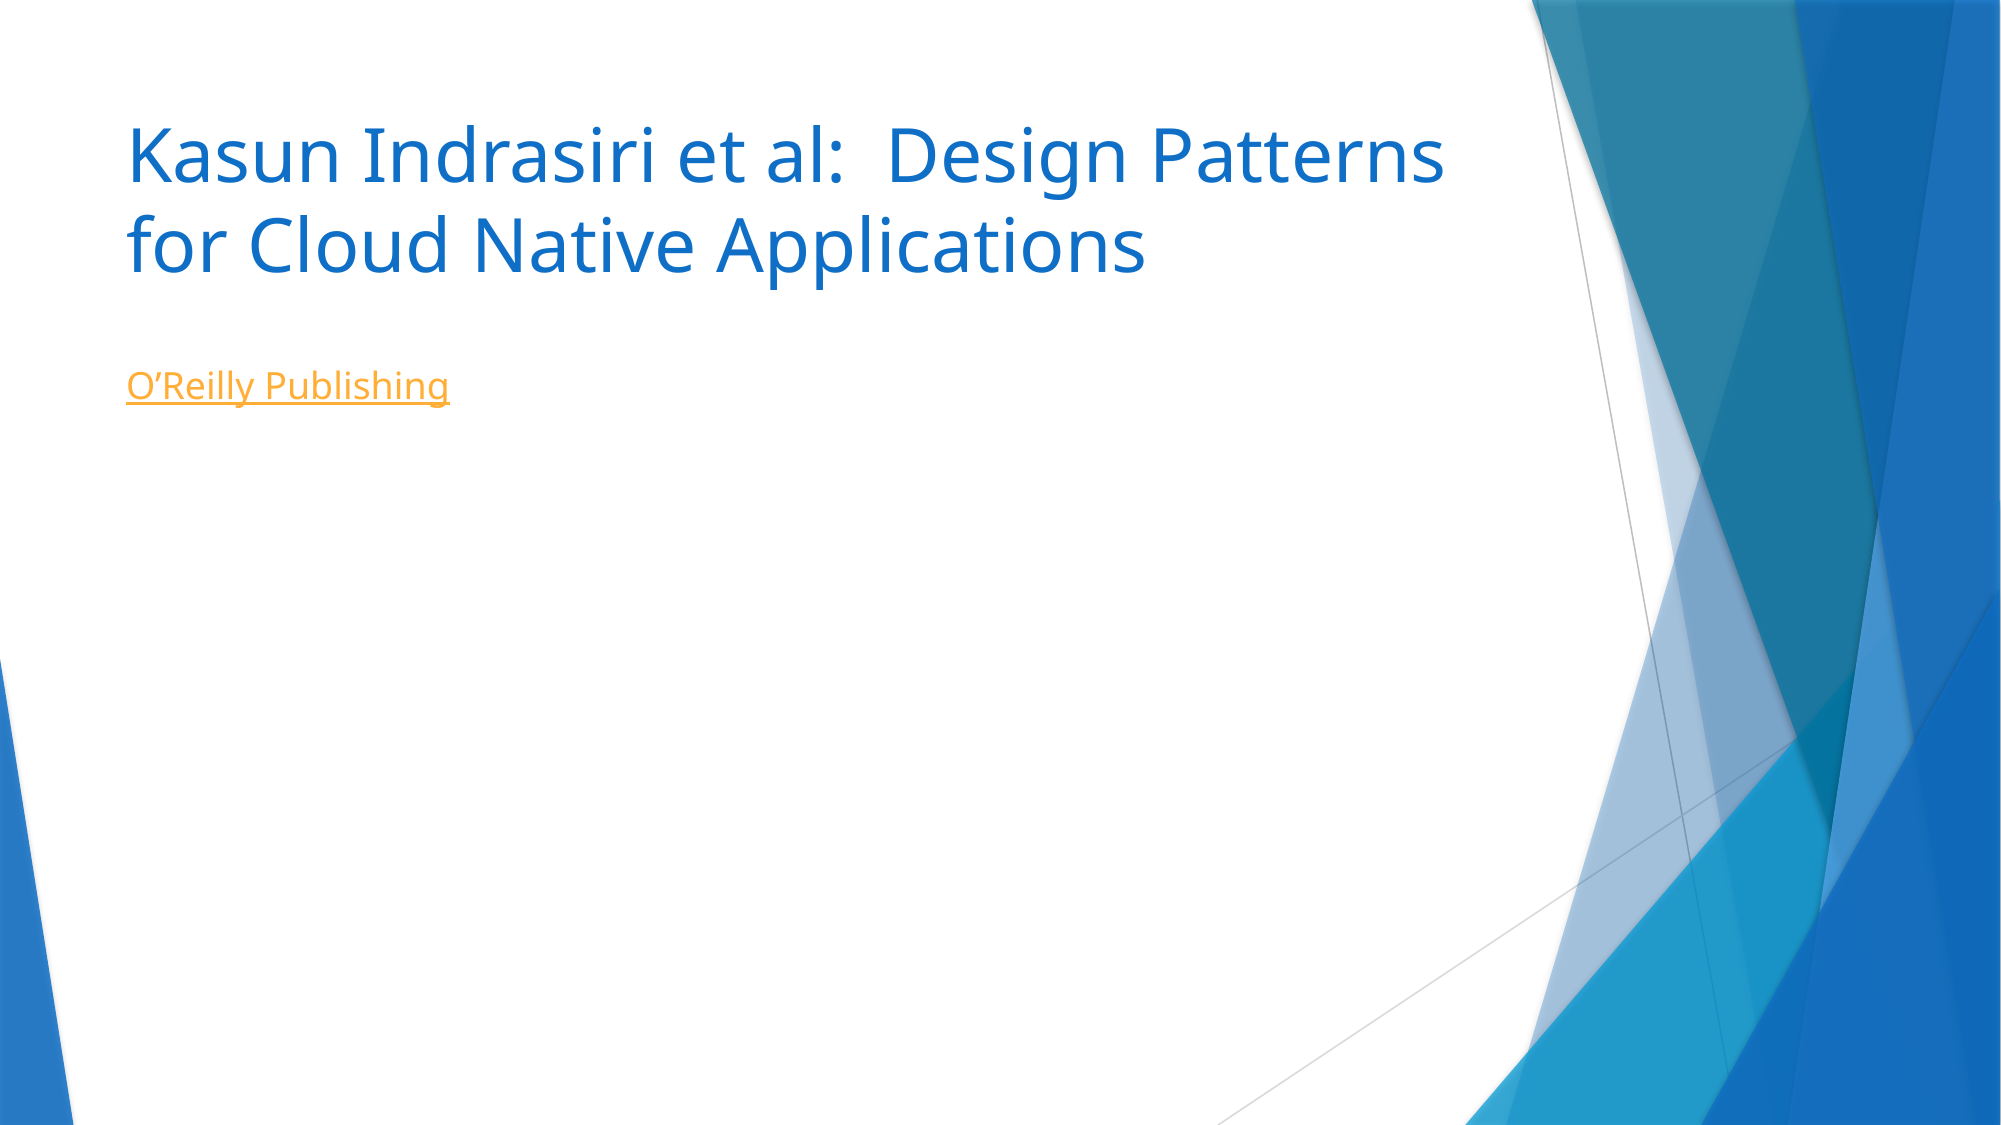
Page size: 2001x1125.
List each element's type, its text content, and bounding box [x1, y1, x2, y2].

title Kasun Indrasiri et al: Design Patterns for Cloud Native Applications [111, 99, 1522, 317]
list O’Reilly Publishing [111, 354, 1522, 992]
